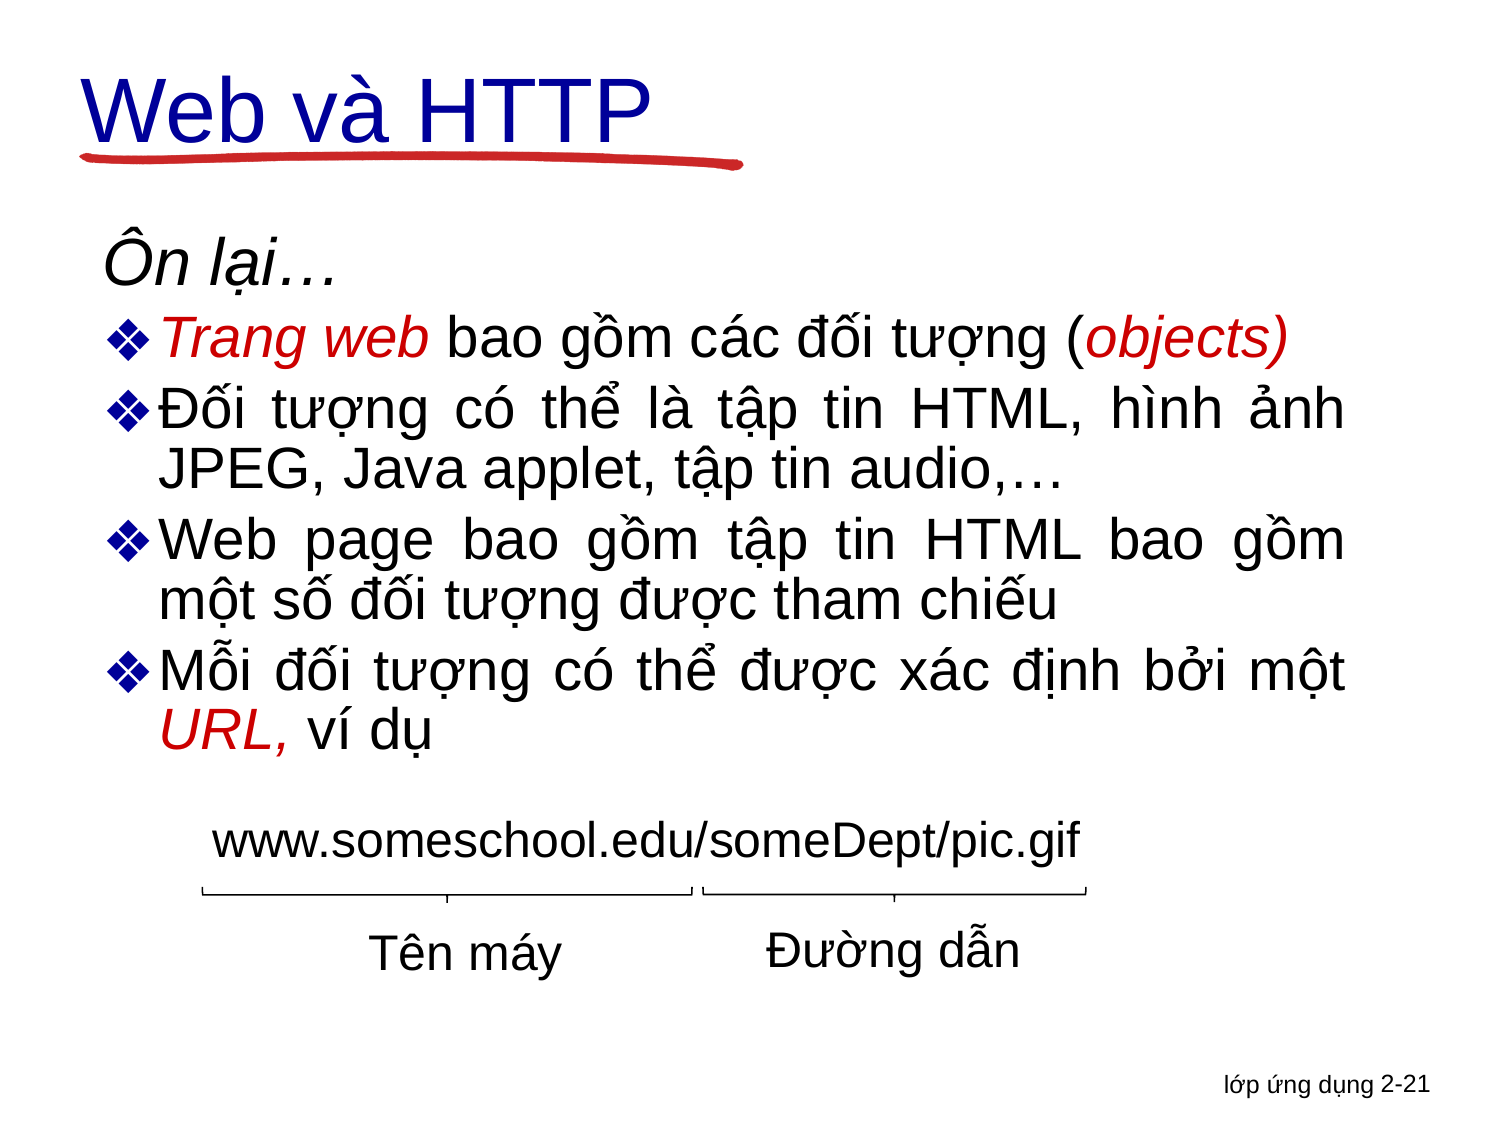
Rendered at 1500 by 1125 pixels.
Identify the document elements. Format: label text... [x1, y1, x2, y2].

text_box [196, 799, 1107, 989]
title Web và HTTP [65, 33, 1341, 180]
picture [76, 146, 752, 176]
text_box 2-21 [1365, 1060, 1477, 1106]
text_box lớp ứng dụng [914, 1060, 1390, 1108]
list Ôn lại… Trang web bao gồm các đối tượng (objects) Đối tượng có thể là tập tin HTML, hình ảnh JPEG, Java applet, tập tin audio,… Web page bao gồm tập tin HTML bao gồm một số đối tượng được tham chiếu Mỗi đối tượng có thể được xác định bởi một URL, ví dụ [87, 223, 1363, 986]
